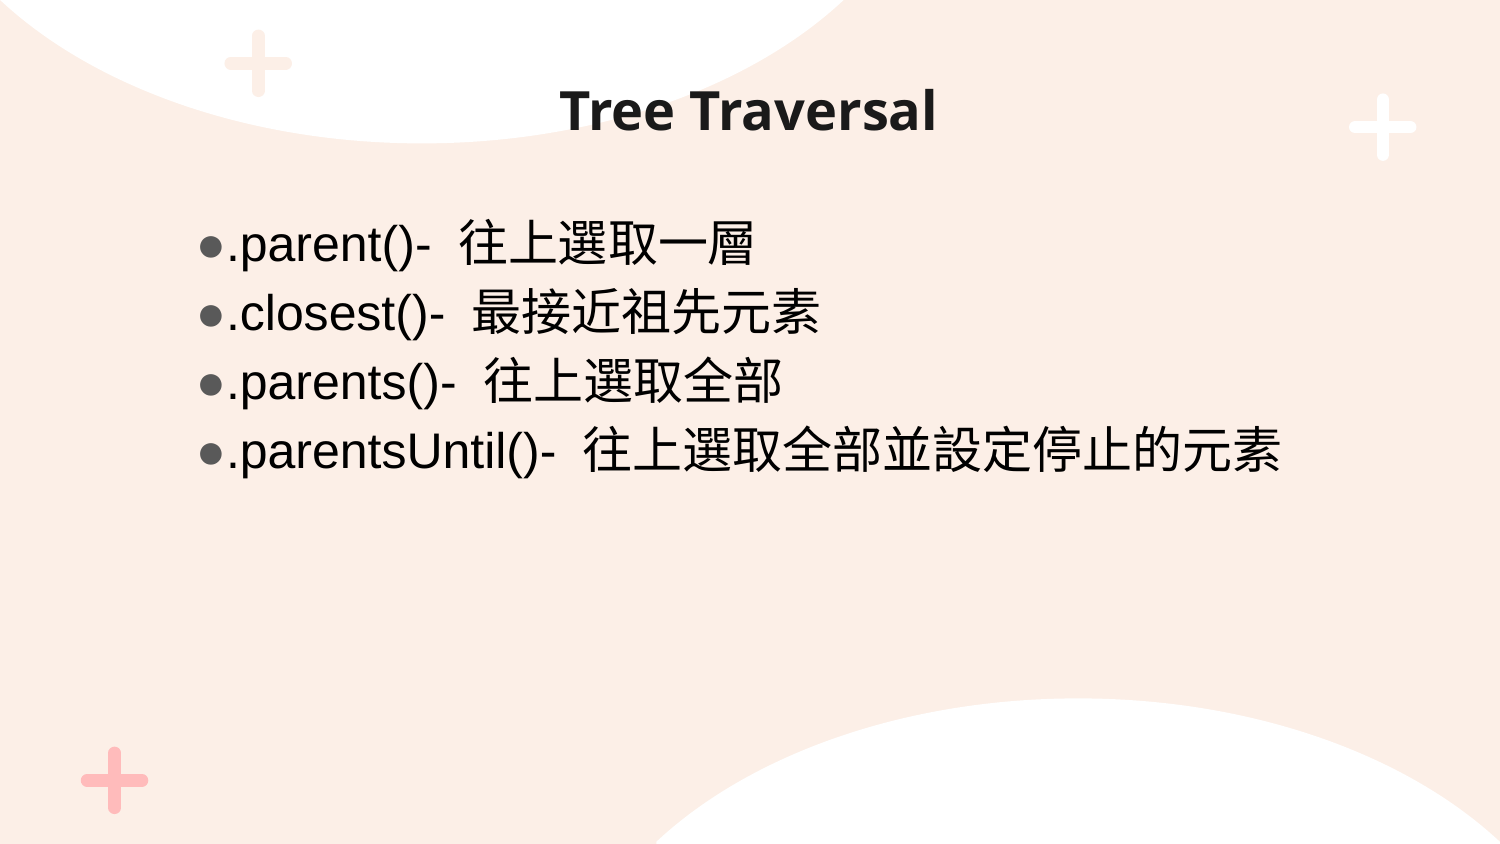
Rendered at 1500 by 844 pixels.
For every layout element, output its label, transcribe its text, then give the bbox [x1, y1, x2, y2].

title Tree Traversal [115, 67, 1383, 163]
list ●.parent()- 往上選取一層 ●.closest()- 最接近祖先元素 ●.parents()- 往上選取全部 ●.parentsUntil()- 往上選取全部並設定停止的元素 [195, 172, 1420, 793]
